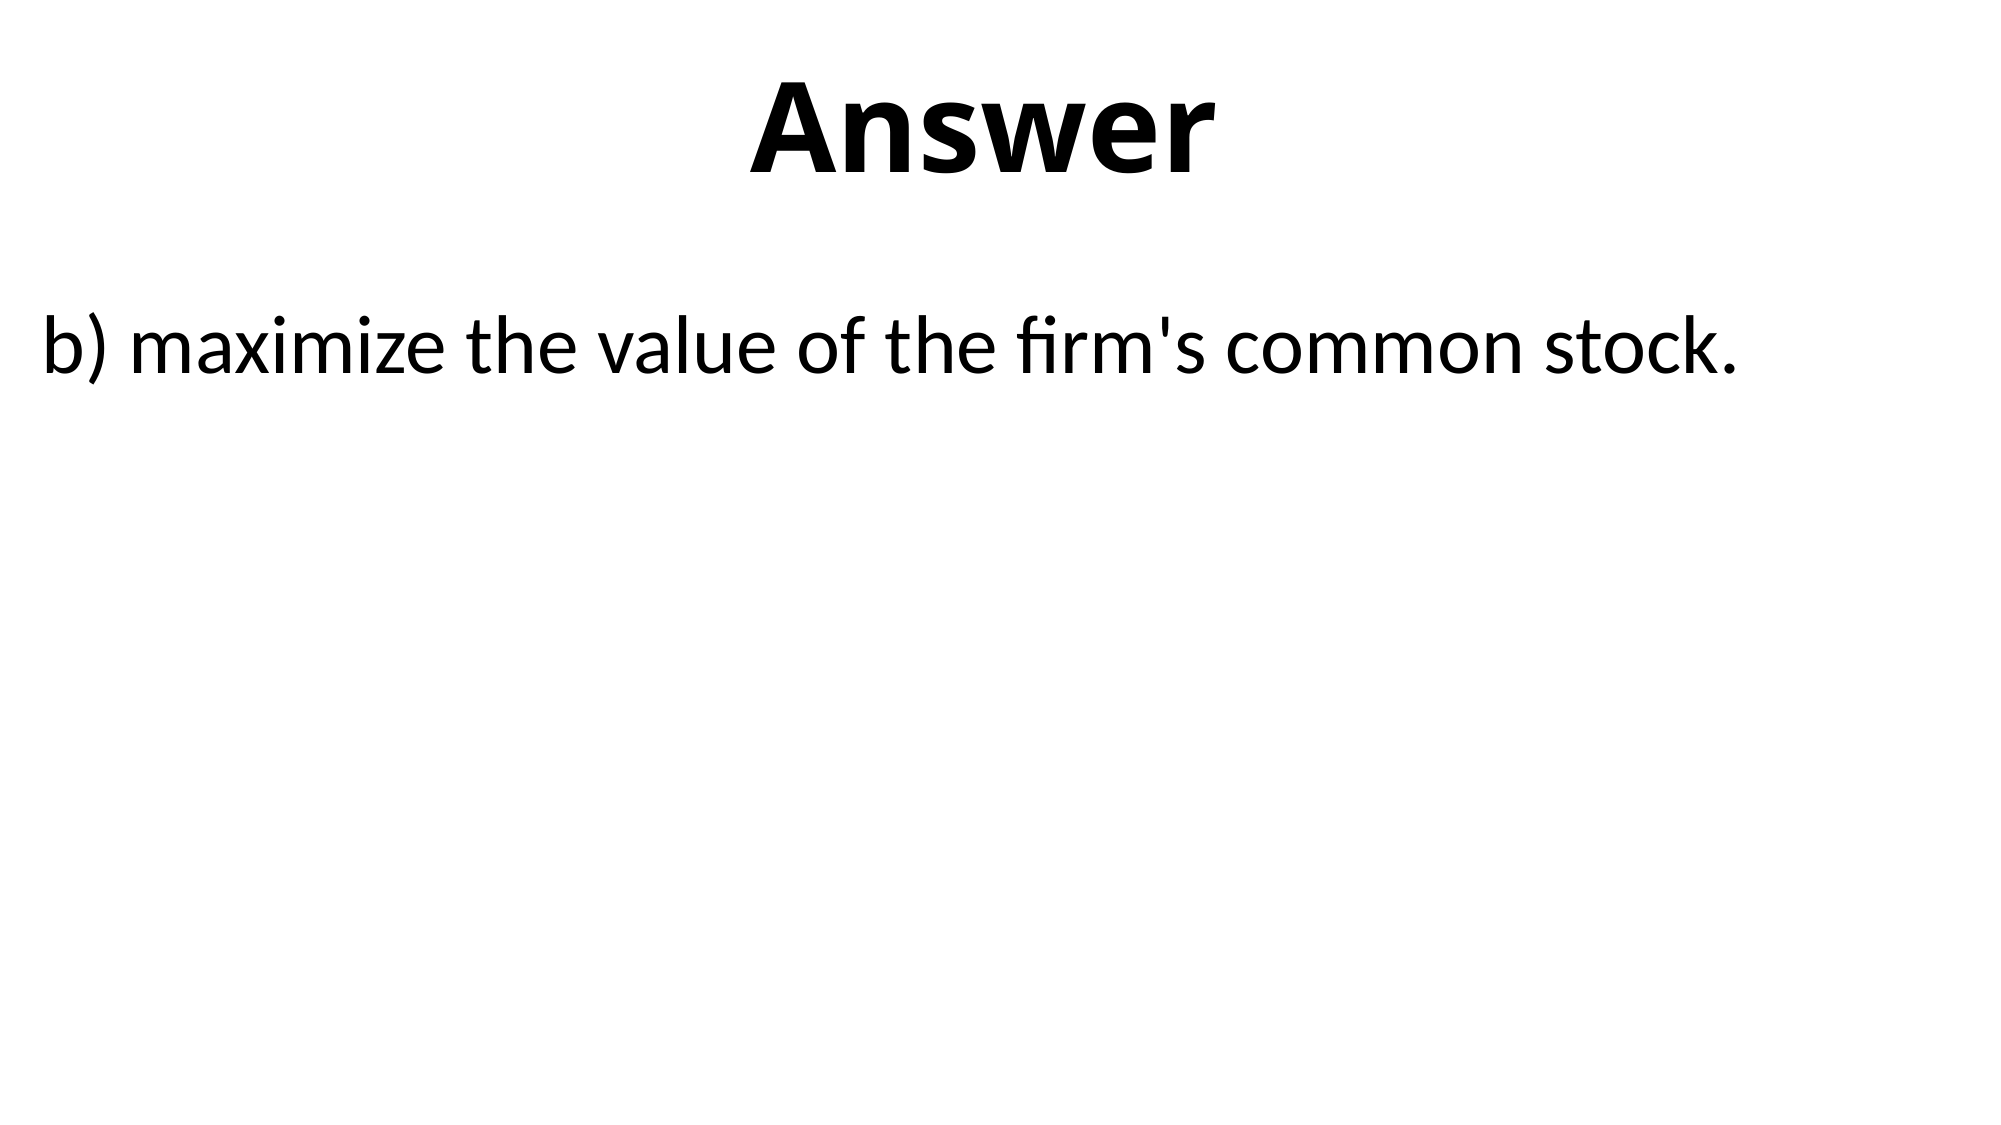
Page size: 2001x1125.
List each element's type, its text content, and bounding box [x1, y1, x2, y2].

subtitle b) maximize the value of the firm's common stock. [26, 233, 1975, 1100]
title Answer [26, 11, 1975, 207]
